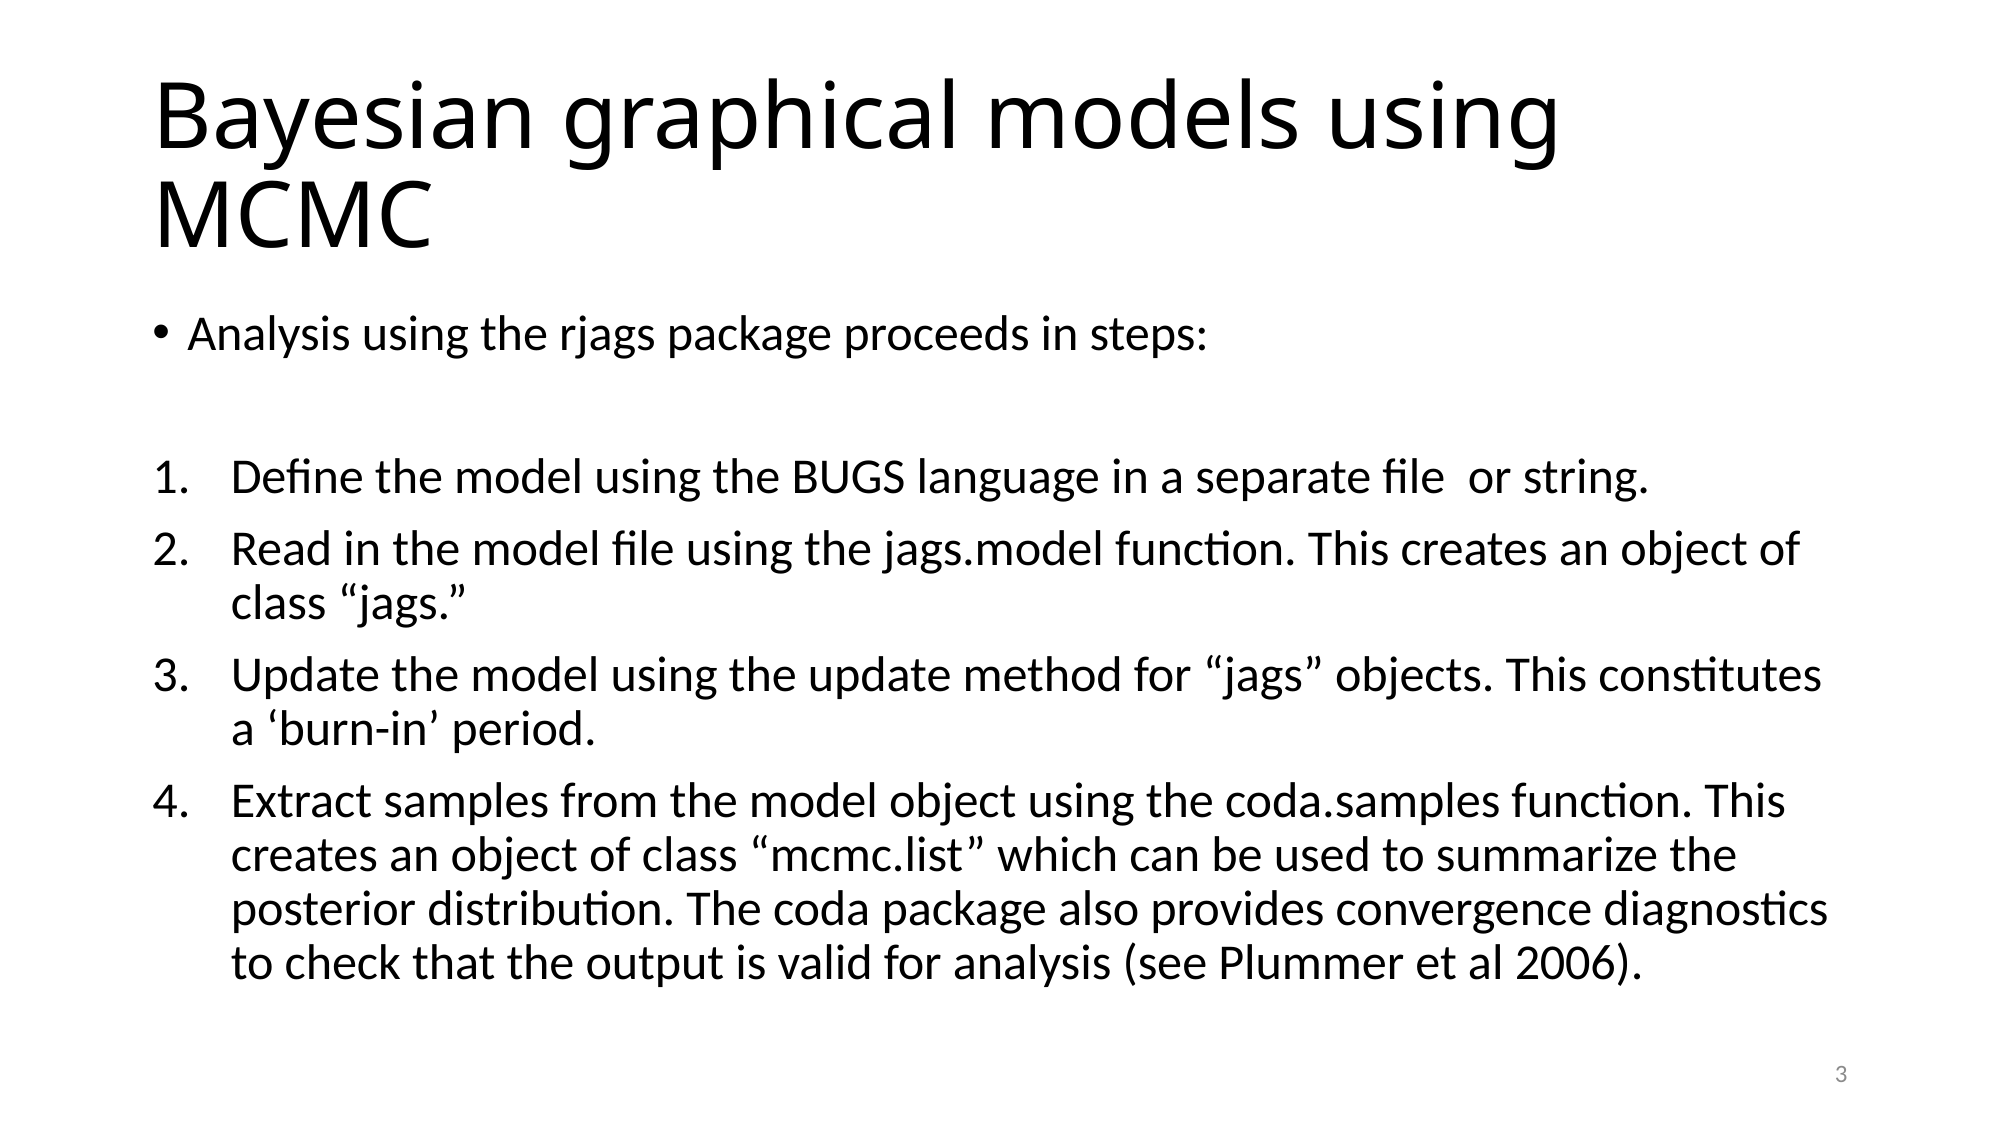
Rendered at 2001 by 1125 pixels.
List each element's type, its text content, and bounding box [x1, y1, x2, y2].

slide_number 3 [1412, 1042, 1863, 1103]
title Bayesian graphical models using MCMC [137, 59, 1863, 278]
list Analysis using the rjags package proceeds in steps: Define the model using the BUGS language in a separate file or string. Read in the model file using the jags.model function. This creates an object of class “jags.” Update the model using the update method for “jags” objects. This constitutes a ‘burn-in’ period. Extract samples from the model object using the coda.samples function. This creates an object of class “mcmc.list” which can be used to summarize the posterior distribution. The coda package also provides convergence diagnostics to check that the output is valid for analysis (see Plummer et al 2006). [137, 299, 1863, 1014]
